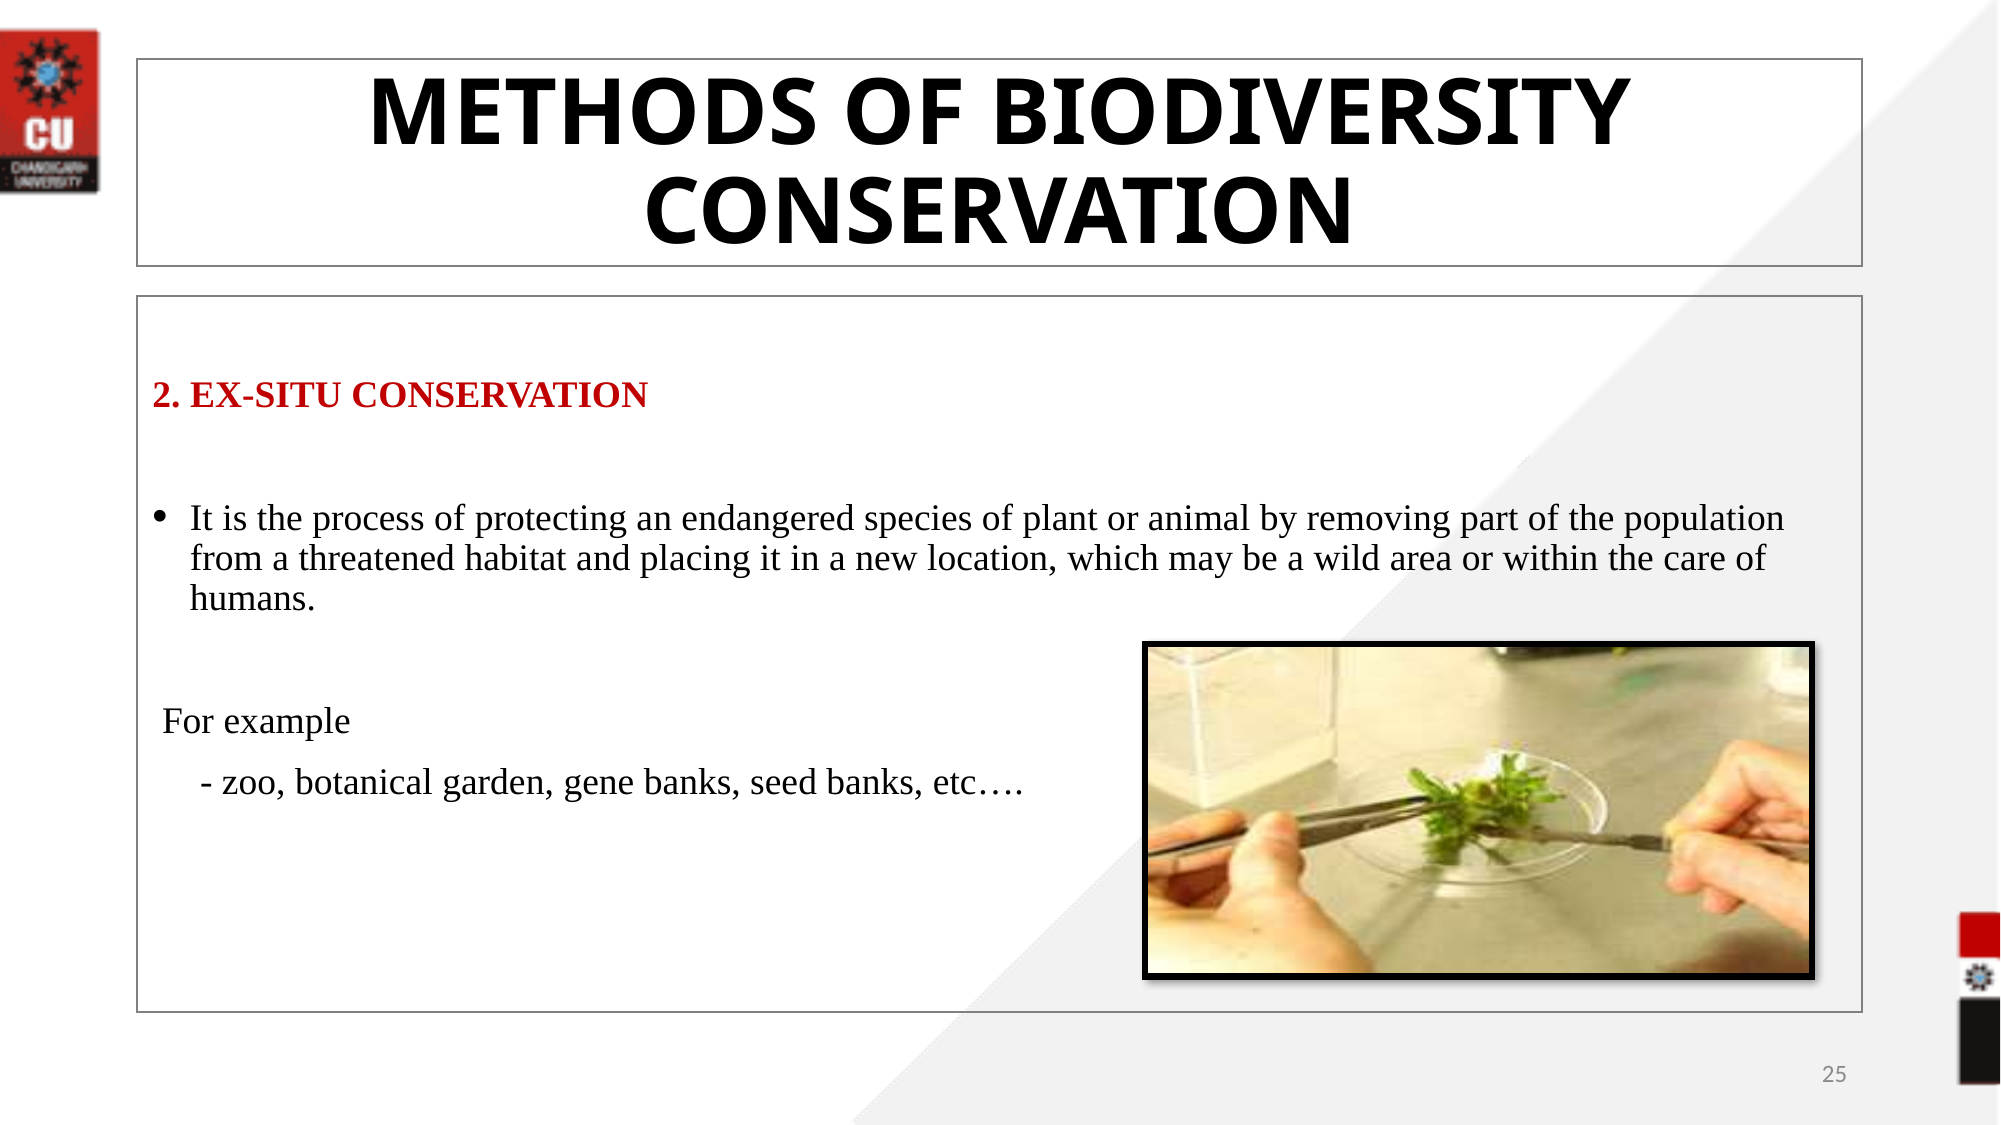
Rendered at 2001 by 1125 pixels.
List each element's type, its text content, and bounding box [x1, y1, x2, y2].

slide_number 25 [1412, 1042, 1863, 1103]
picture [0, 0, 2001, 1125]
text_box [136, 295, 1863, 1013]
text_box [136, 58, 1863, 267]
